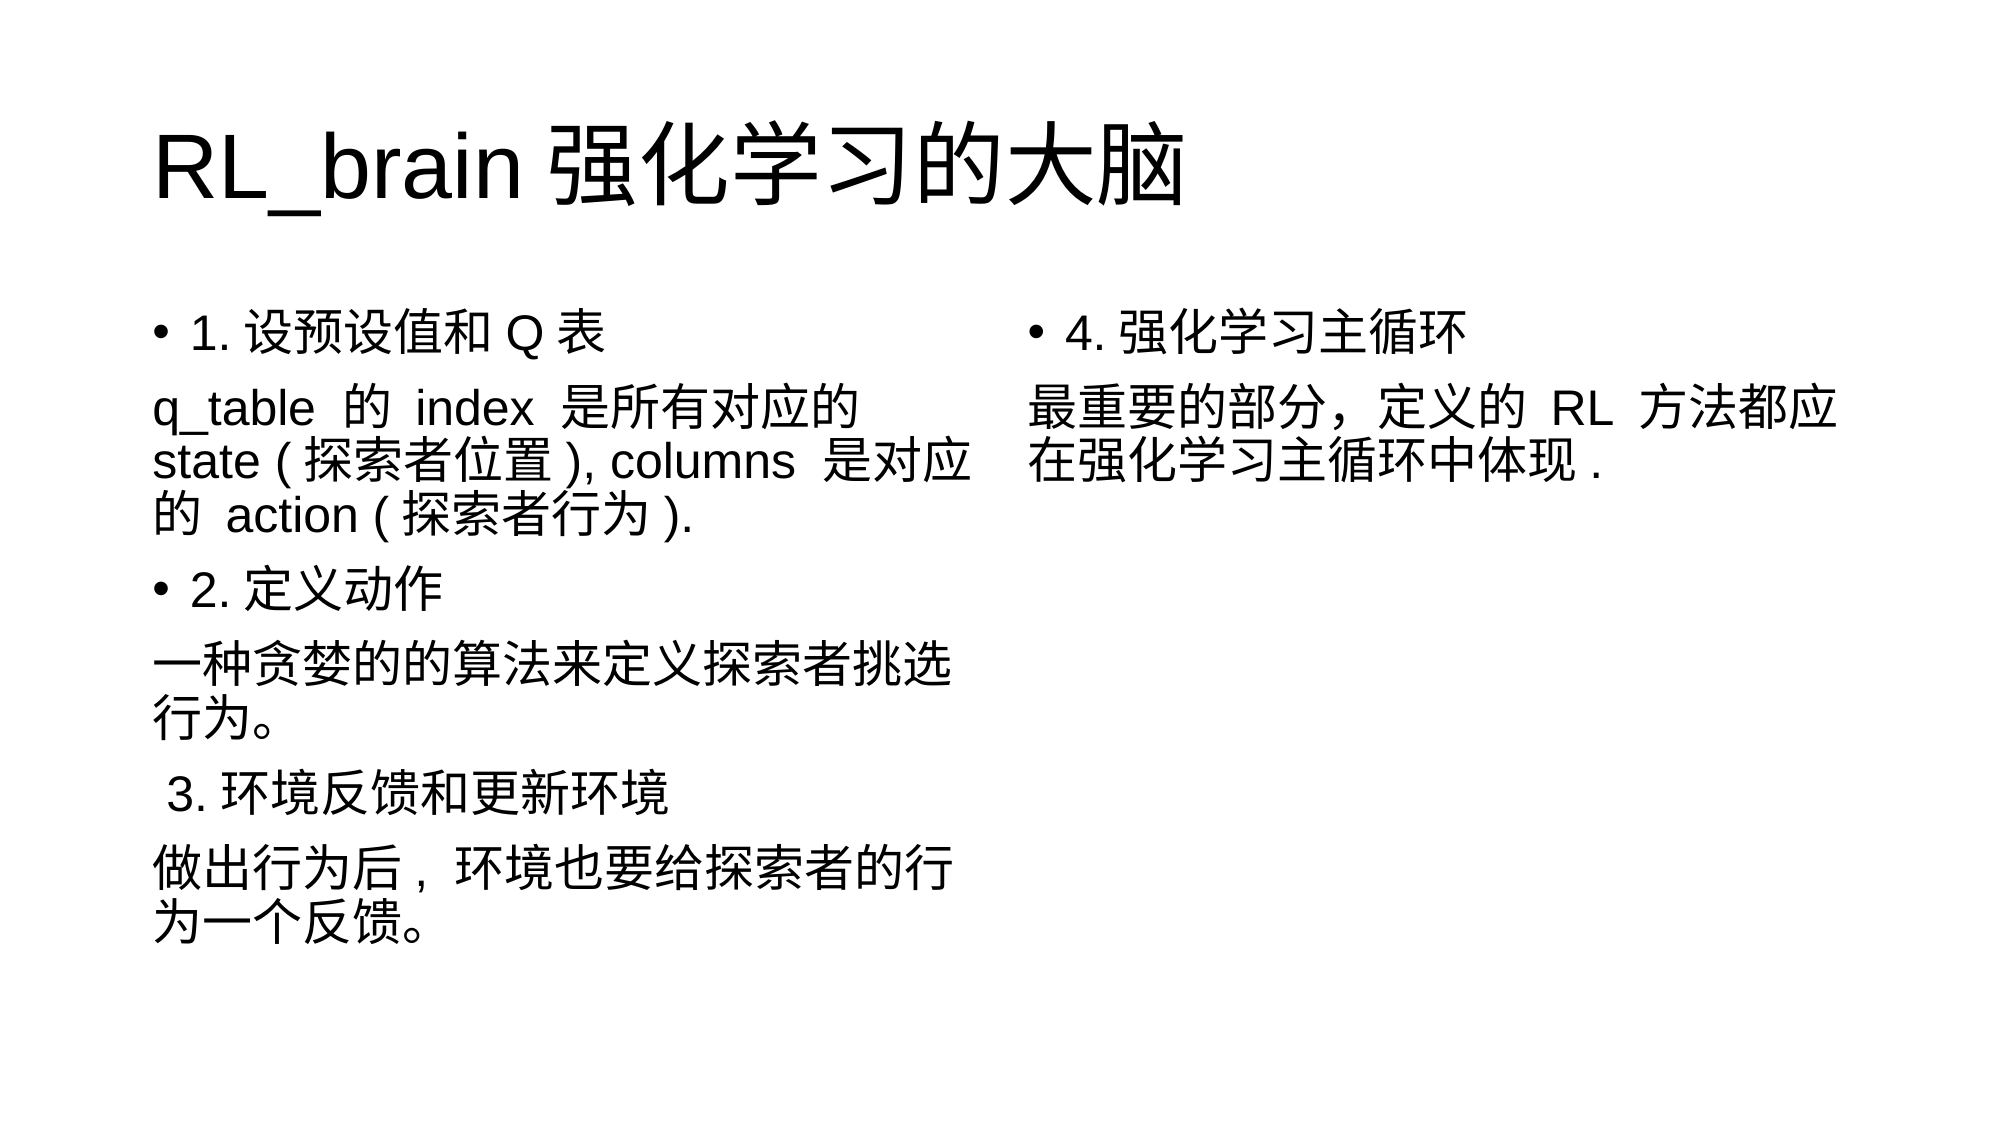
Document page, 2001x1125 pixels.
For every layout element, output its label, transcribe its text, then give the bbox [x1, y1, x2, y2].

list 4.强化学习主循环 最重要的部分，定义的 RL 方法都应在强化学习主循环中体现. [1012, 299, 1863, 1014]
list 1.设预设值和Q表 q_table 的 index 是所有对应的 state (探索者位置), columns 是对应的 action (探索者行为). 2.定义动作 一种贪婪的的算法来定义探索者挑选行为。 3.环境反馈和更新环境 做出行为后, 环境也要给探索者的行为一个反馈。 [137, 299, 988, 1014]
title RL_brain强化学习的大脑 [137, 59, 1863, 278]
